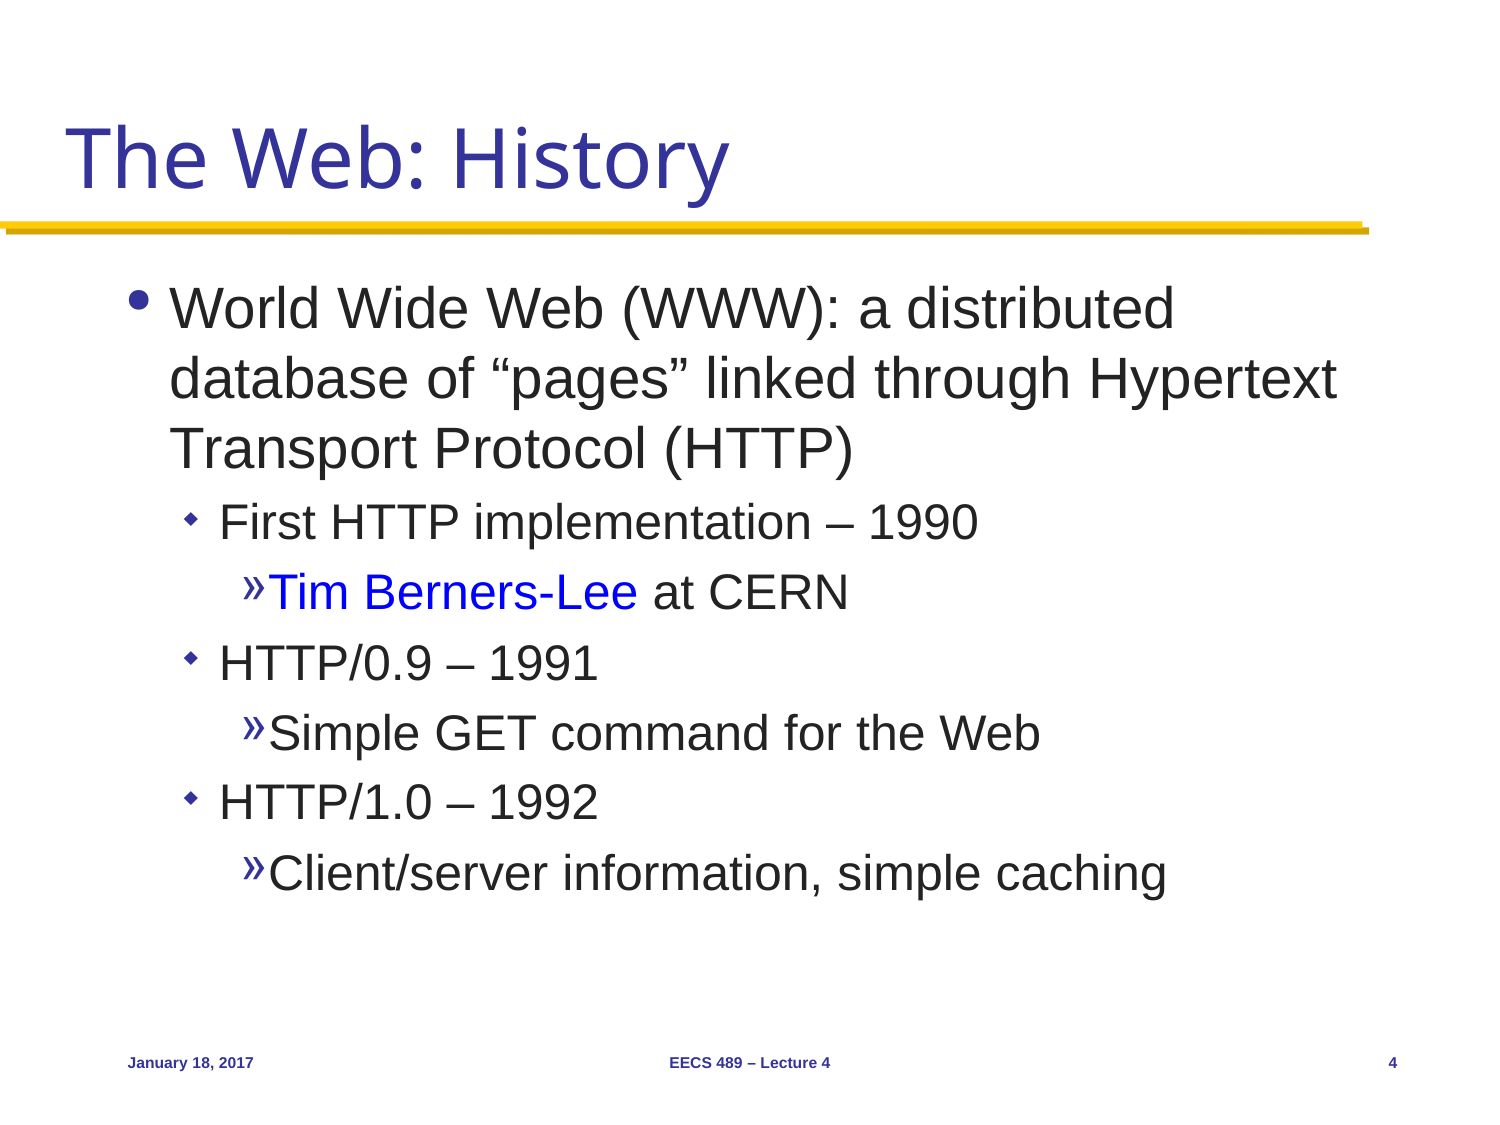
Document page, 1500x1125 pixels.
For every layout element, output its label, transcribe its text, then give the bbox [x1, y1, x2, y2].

title The Web: History [49, 24, 1451, 213]
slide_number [112, 1024, 426, 1101]
list World Wide Web (WWW): a distributed database of “pages” linked through Hypertext Transport Protocol (HTTP) First HTTP implementation – 1990 Tim Berners-Lee at CERN HTTP/0.9 – 1991 Simple GET command for the Web HTTP/1.0 – 1992 Client/server information, simple caching [112, 262, 1413, 988]
footer EECS 489 – Lecture 4 [512, 1024, 988, 1101]
slide_number 4 [1312, 1024, 1413, 1101]
